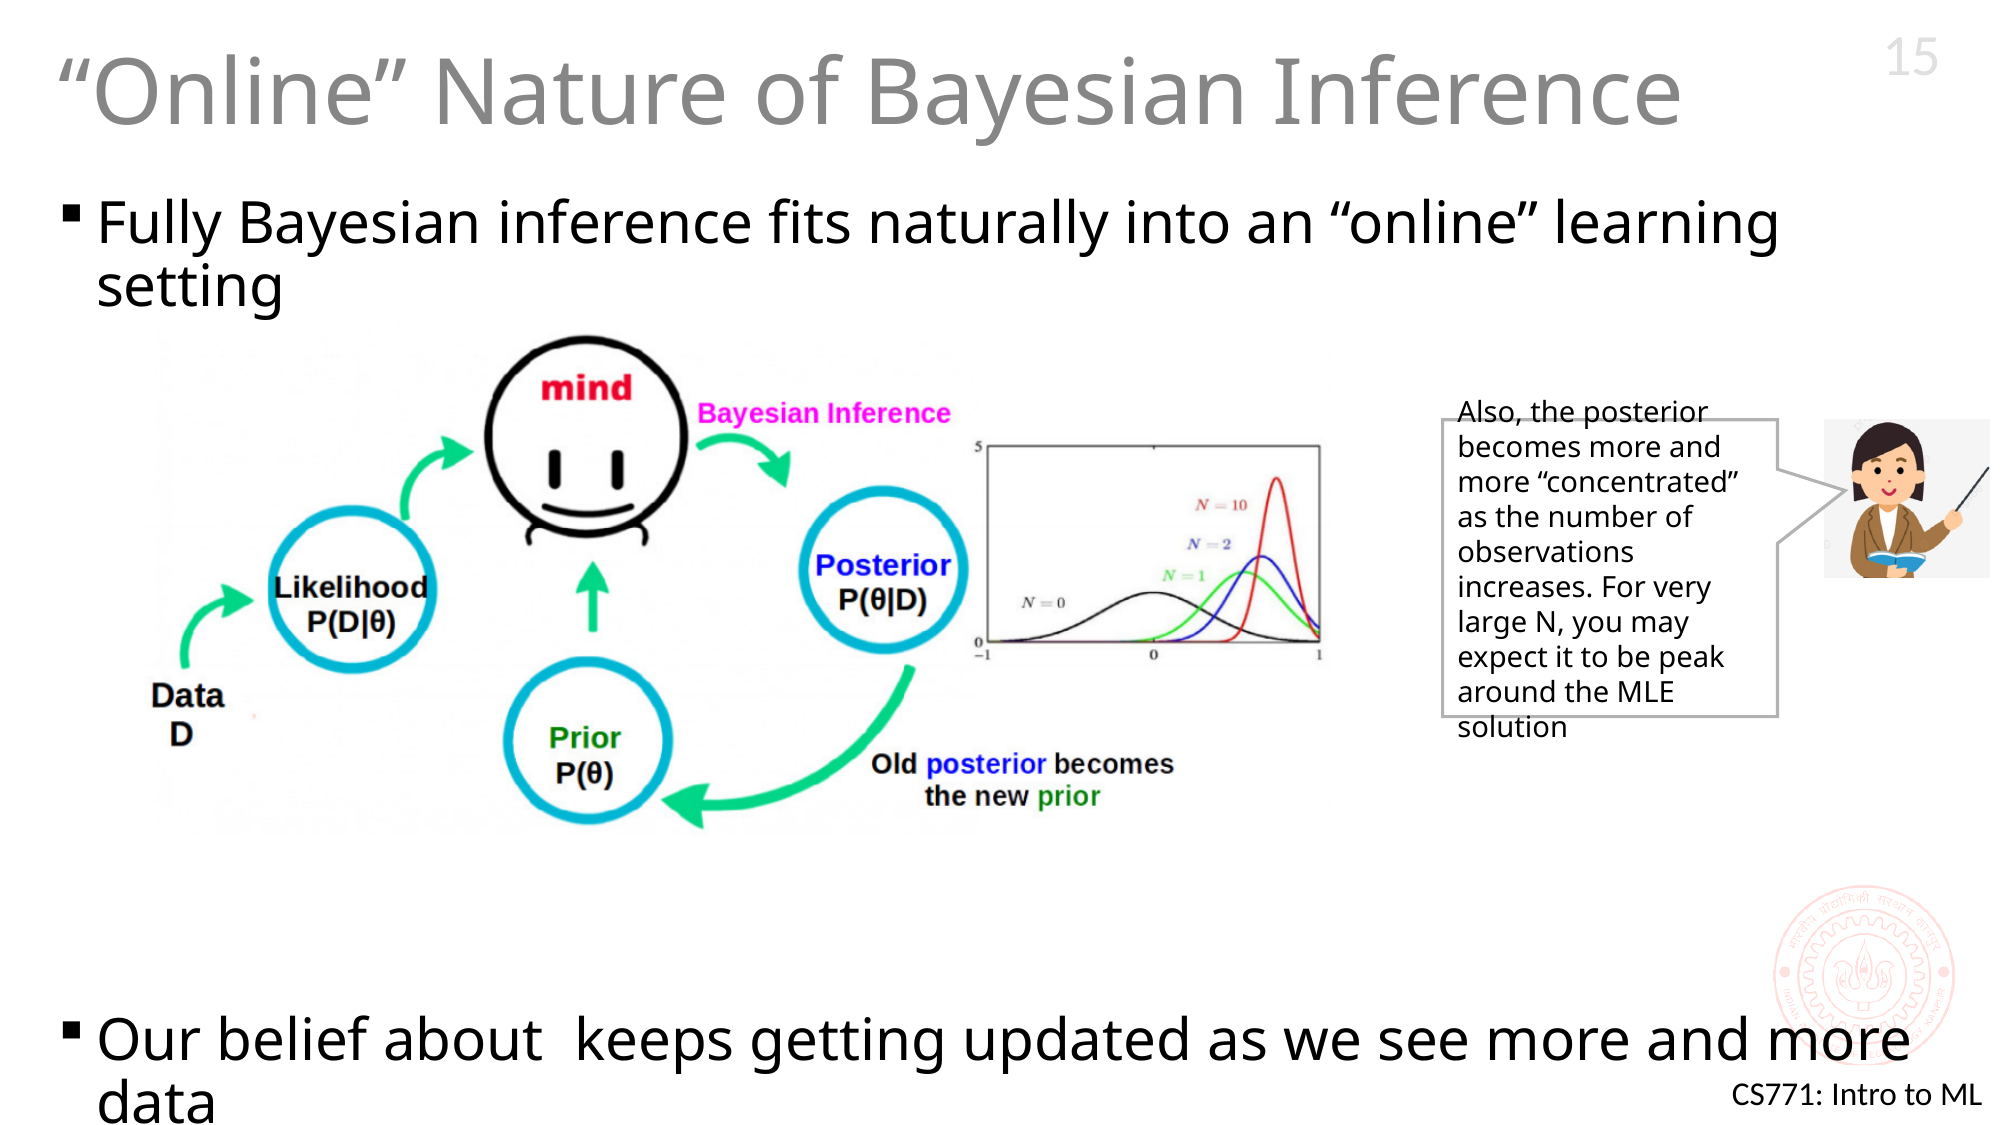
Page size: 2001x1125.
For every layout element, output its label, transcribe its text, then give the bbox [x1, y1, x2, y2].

picture [72, 320, 1396, 847]
slide_number 15 [1857, 22, 1957, 83]
picture [1824, 419, 1990, 579]
title “Online” Nature of Bayesian Inference [43, 27, 1970, 163]
text_box Also, the posterior becomes more and more “concentrated” as the number of observations increases. For very large N, you may expect it to be peak around the MLE solution [1441, 418, 1824, 718]
